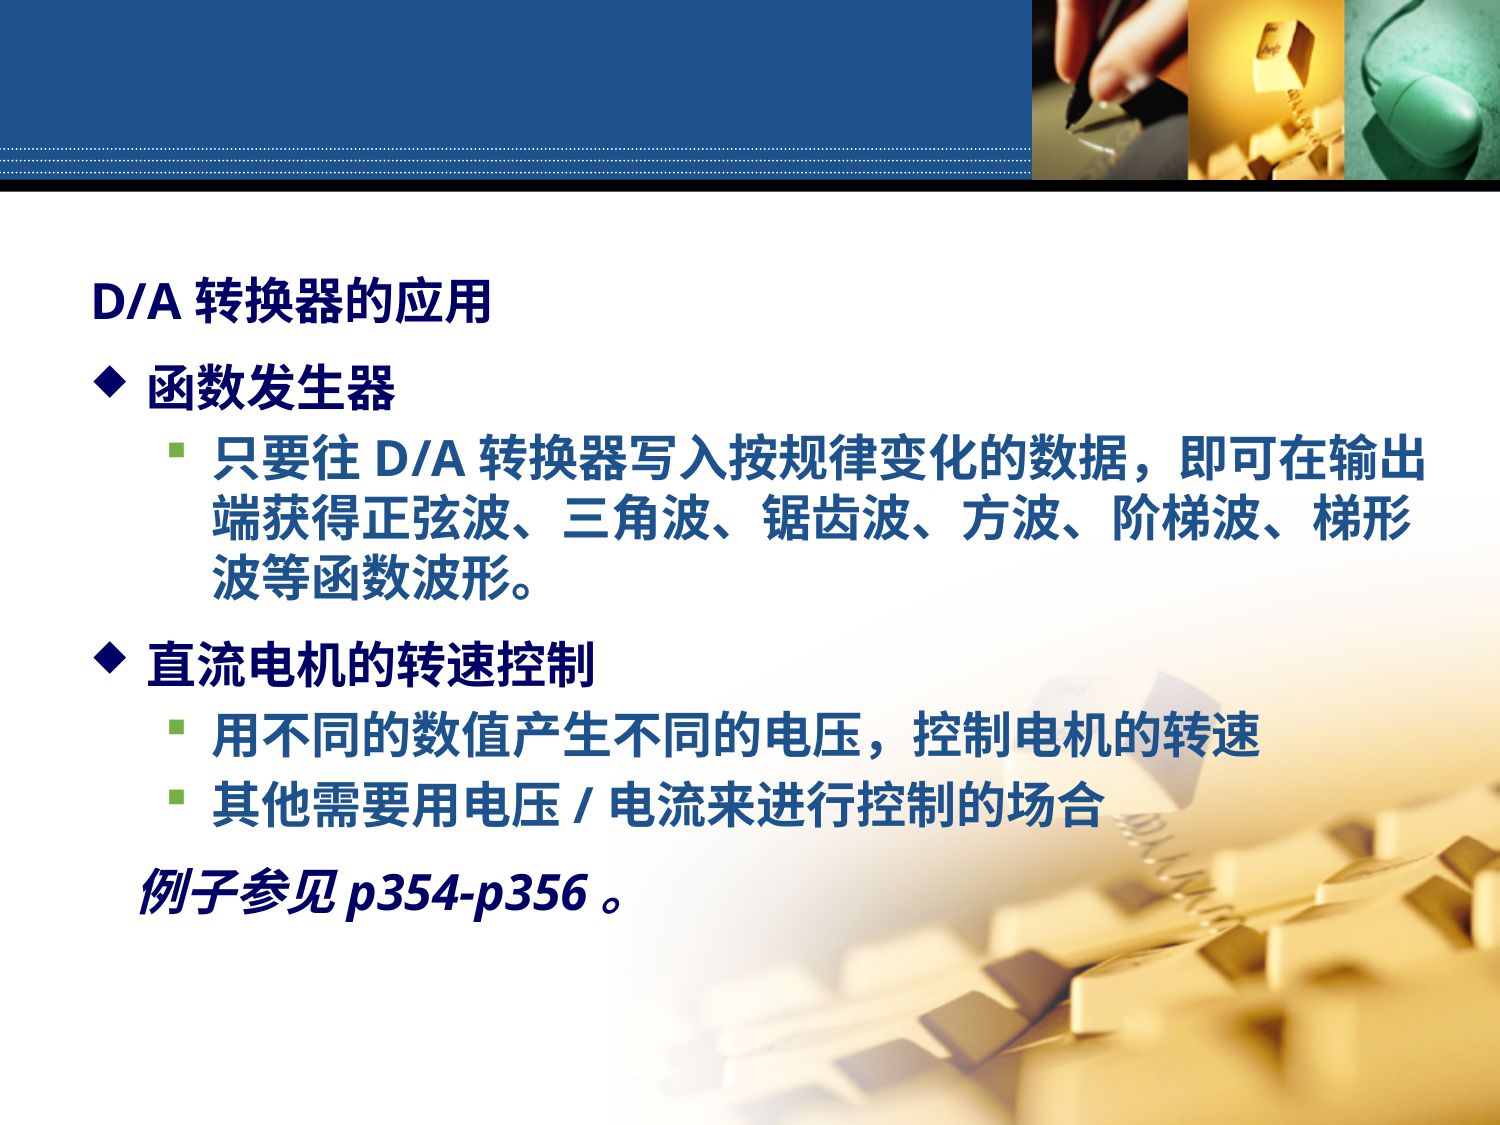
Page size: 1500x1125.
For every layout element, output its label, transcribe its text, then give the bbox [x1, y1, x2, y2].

list D/A转换器的应用 函数发生器 只要往D/A转换器写入按规律变化的数据，即可在输出端获得正弦波、三角波、锯齿波、方波、阶梯波、梯形波等函数波形。 直流电机的转速控制 用不同的数值产生不同的电压，控制电机的转速 其他需要用电压/电流来进行控制的场合 例子参见p354-p356。 [75, 249, 1450, 1038]
picture [608, 496, 1500, 1125]
picture [1032, 0, 1500, 180]
